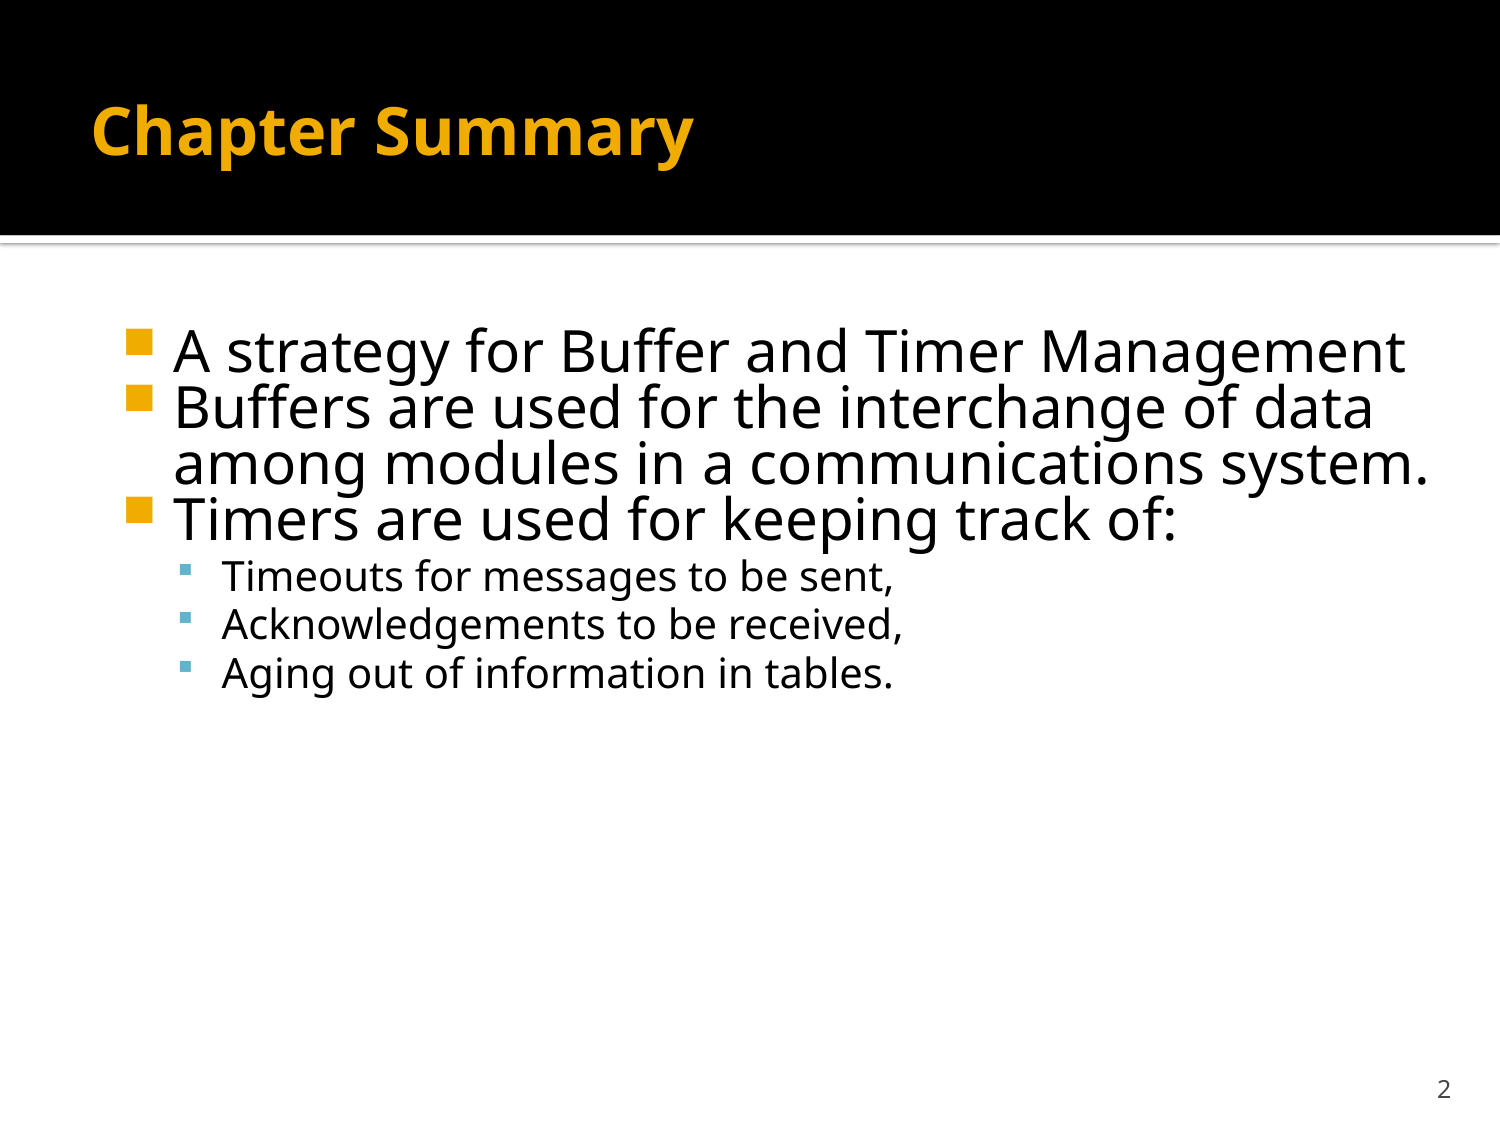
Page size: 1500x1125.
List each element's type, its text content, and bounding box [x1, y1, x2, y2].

list A strategy for Buffer and Timer Management Buffers are used for the interchange of data among modules in a communications system. Timers are used for keeping track of: Timeouts for messages to be sent, Acknowledgements to be received, Aging out of information in tables. [92, 287, 1500, 1051]
title Chapter Summary [75, 25, 1425, 231]
slide_number 2 [1345, 1062, 1467, 1108]
